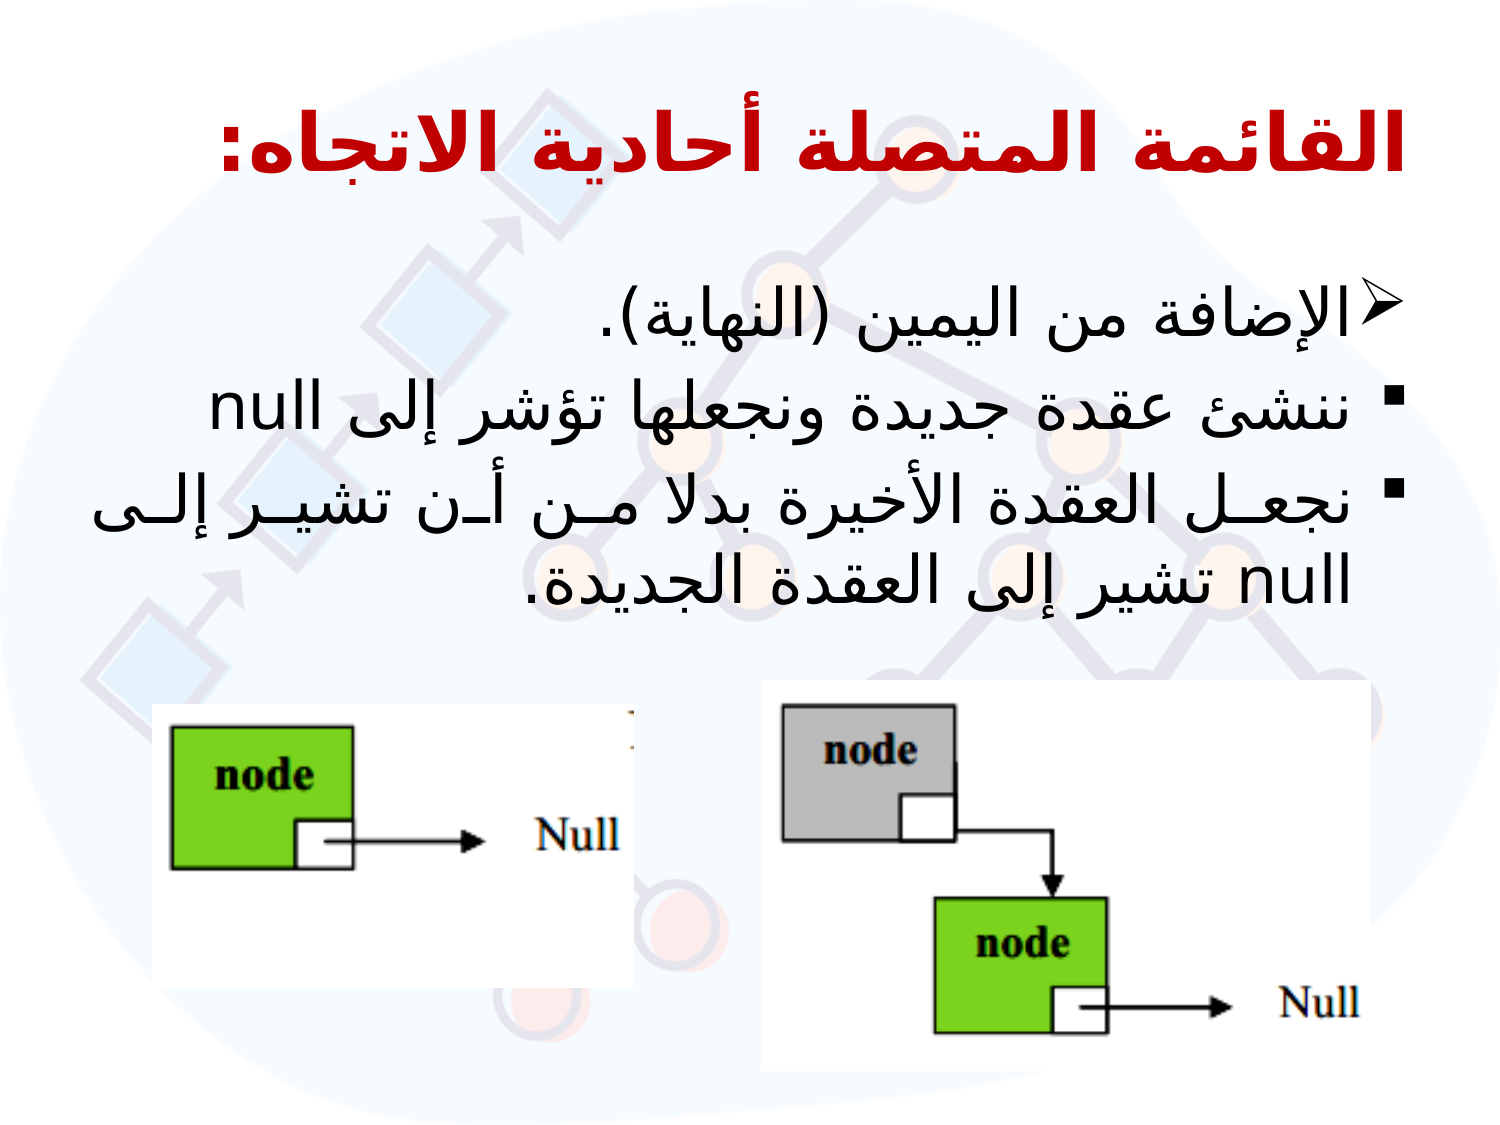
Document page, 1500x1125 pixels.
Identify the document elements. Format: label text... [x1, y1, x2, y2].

list الإضافة من اليمين (النهاية). ننشئ عقدة جديدة ونجعلها تؤشر إلى null نجعل العقدة الأخيرة بدلا من أن تشير إلى null تشير إلى العقدة الجديدة. [75, 262, 1425, 1071]
picture [761, 680, 1371, 1071]
picture [152, 703, 634, 988]
title القائمة المتصلة أحادية الاتجاه: [75, 45, 1425, 233]
